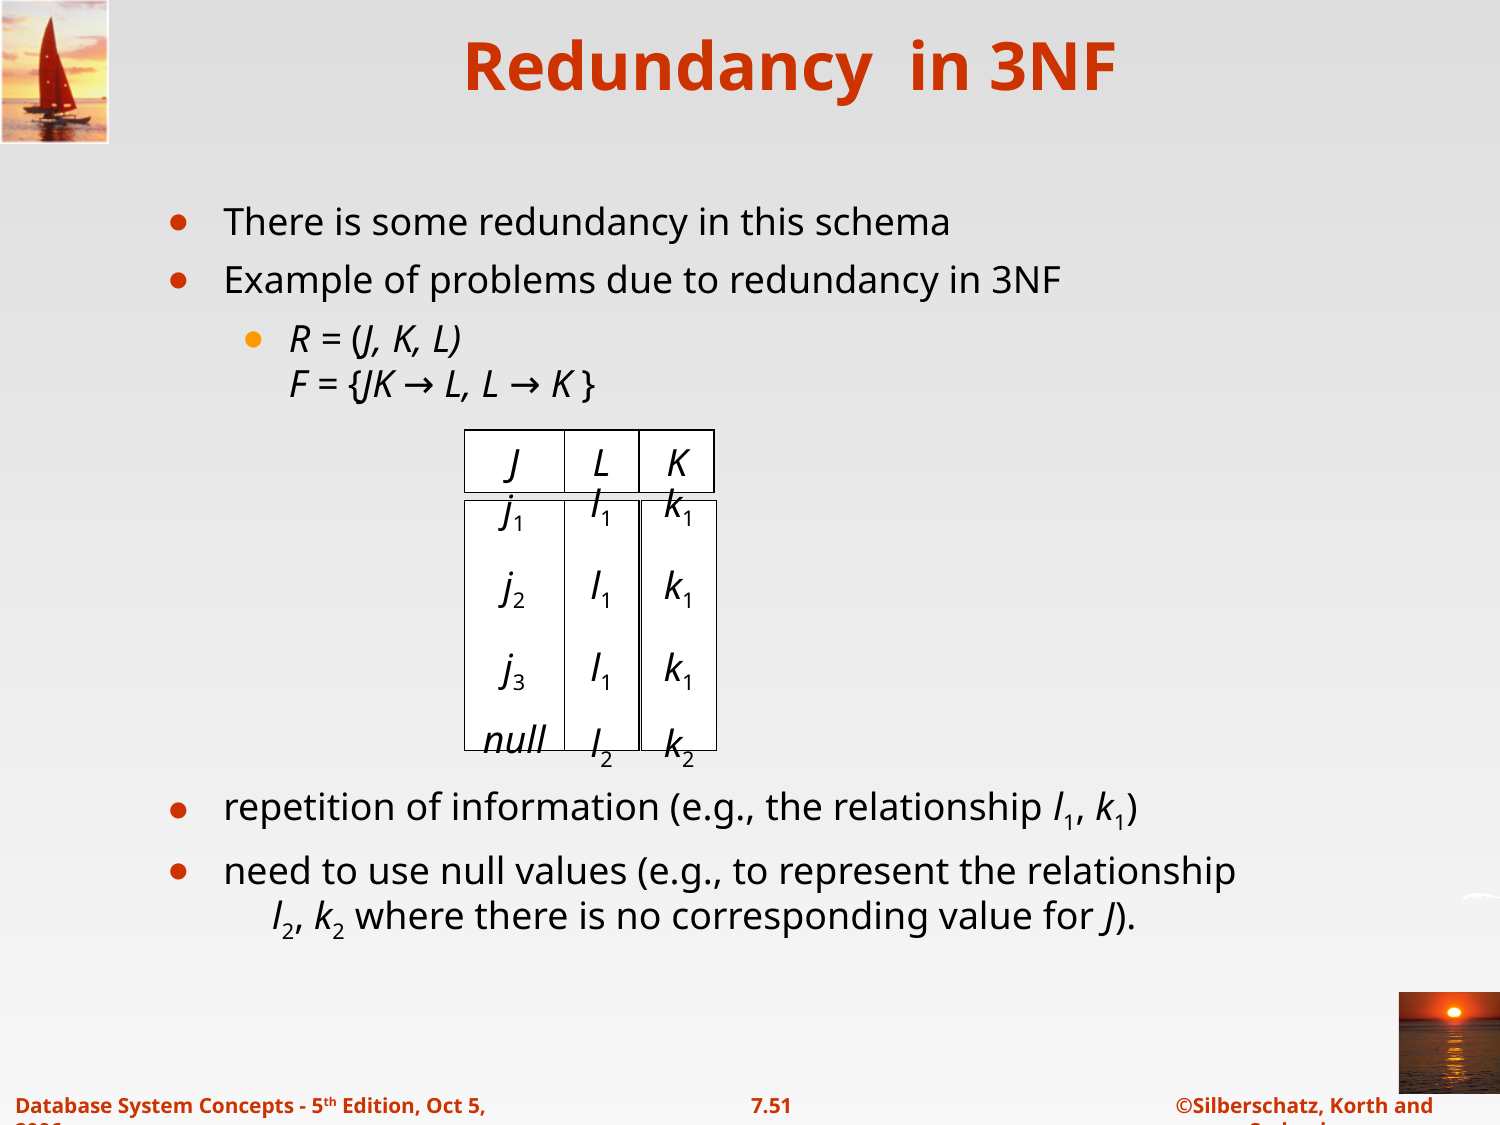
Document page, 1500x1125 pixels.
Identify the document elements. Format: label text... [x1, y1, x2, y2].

list There is some redundancy in this schema Example of problems due to redundancy in 3NF R = (J, K, L) F = {JK → L, L → K } [152, 190, 1440, 991]
picture [0, 0, 109, 144]
picture [1398, 992, 1500, 1094]
title Redundancy in 3NF [128, 10, 1454, 111]
